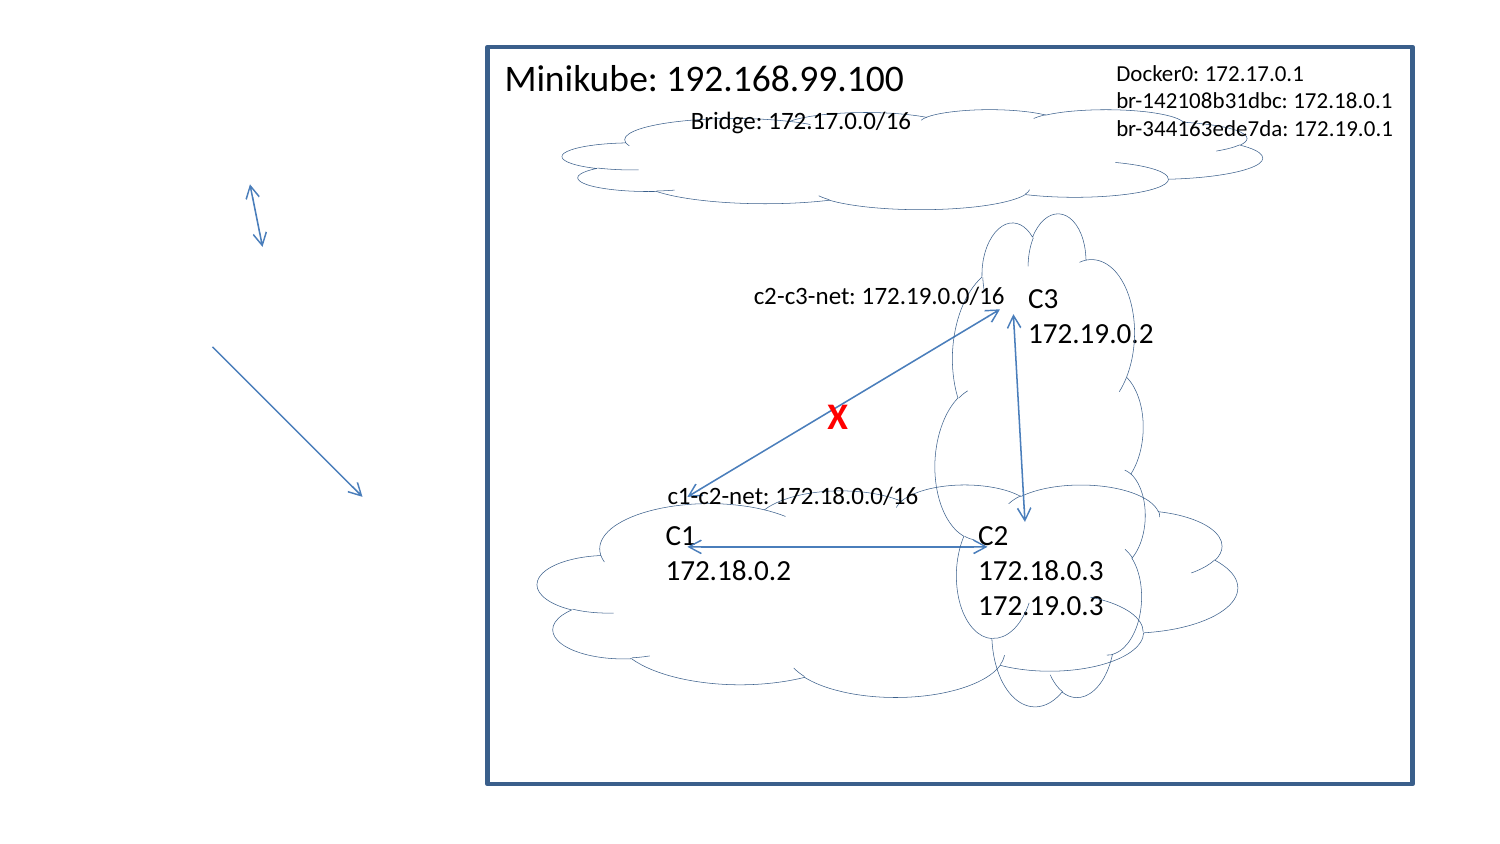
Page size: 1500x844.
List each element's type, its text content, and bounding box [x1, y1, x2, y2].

text_box [1113, 496, 1240, 664]
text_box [249, 184, 263, 247]
text_box c1-c2-net: 172.18.0.0/16 [652, 471, 935, 517]
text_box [212, 346, 363, 498]
text_box [485, 45, 1415, 786]
text_box [939, 211, 1148, 709]
text_box Docker0: 172.17.0.1 br-142108b31dbc: 172.18.0.1 br-344163ede7da: 172.19.0.1 [1101, 51, 1409, 149]
text_box Minikube: 192.168.99.100 [489, 46, 920, 107]
text_box [559, 107, 1265, 212]
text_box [687, 309, 1001, 498]
text_box Bridge: 172.17.0.0/16 [676, 96, 927, 142]
text_box C3 172.19.0.2 [1119, 271, 1169, 357]
text_box c2-c3-net: 172.19.0.0/16 [738, 271, 1021, 317]
text_box [534, 506, 996, 700]
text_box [1012, 314, 1026, 523]
